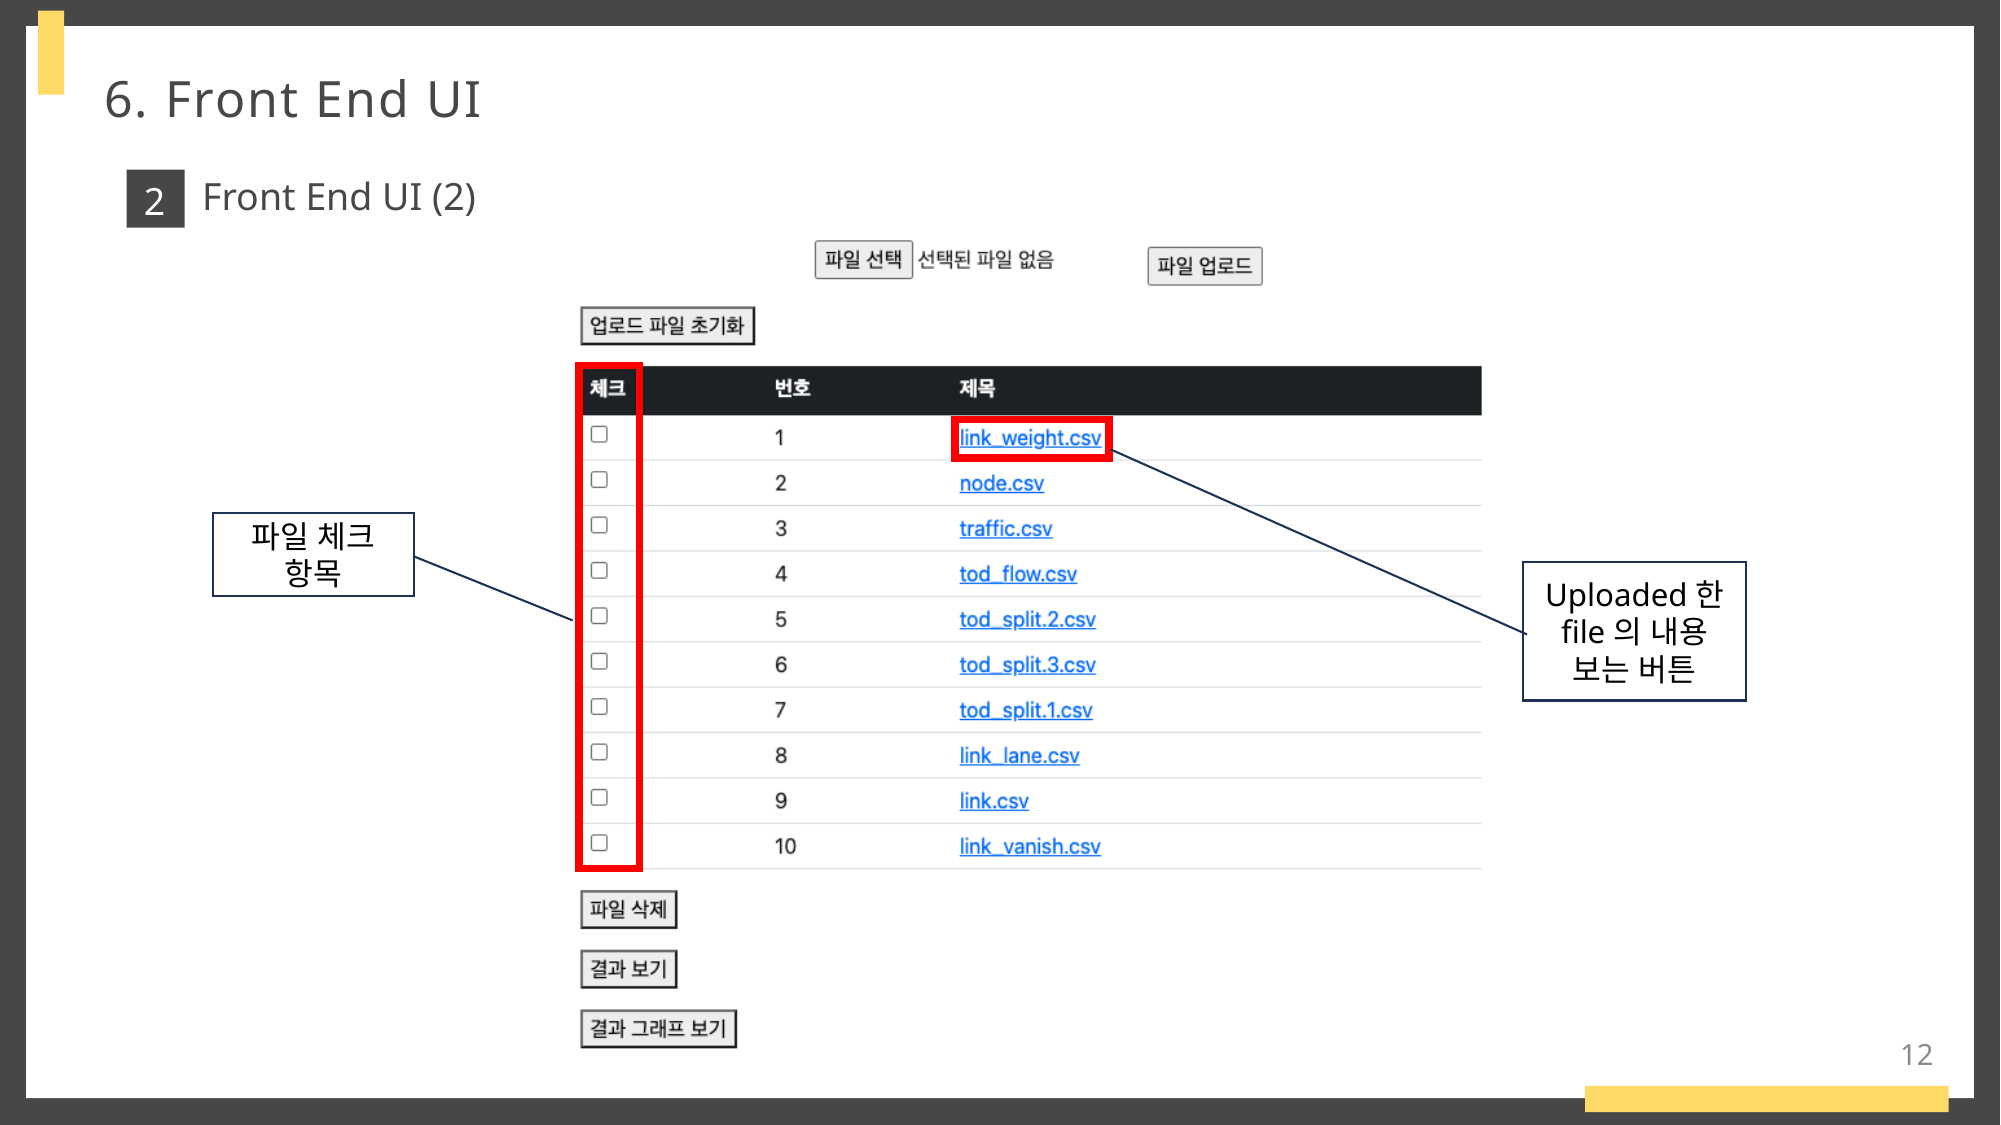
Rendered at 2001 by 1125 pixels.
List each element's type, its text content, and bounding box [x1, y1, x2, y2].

picture [543, 195, 1500, 1078]
list 2 [125, 170, 184, 227]
text_box Uploaded한 file의 내용 보는 버튼 [1500, 561, 1747, 702]
list Front End UI (2) [187, 170, 1883, 227]
list 6. Front End UI [89, 66, 1883, 123]
text_box 파일 체크 항목 [212, 512, 543, 610]
